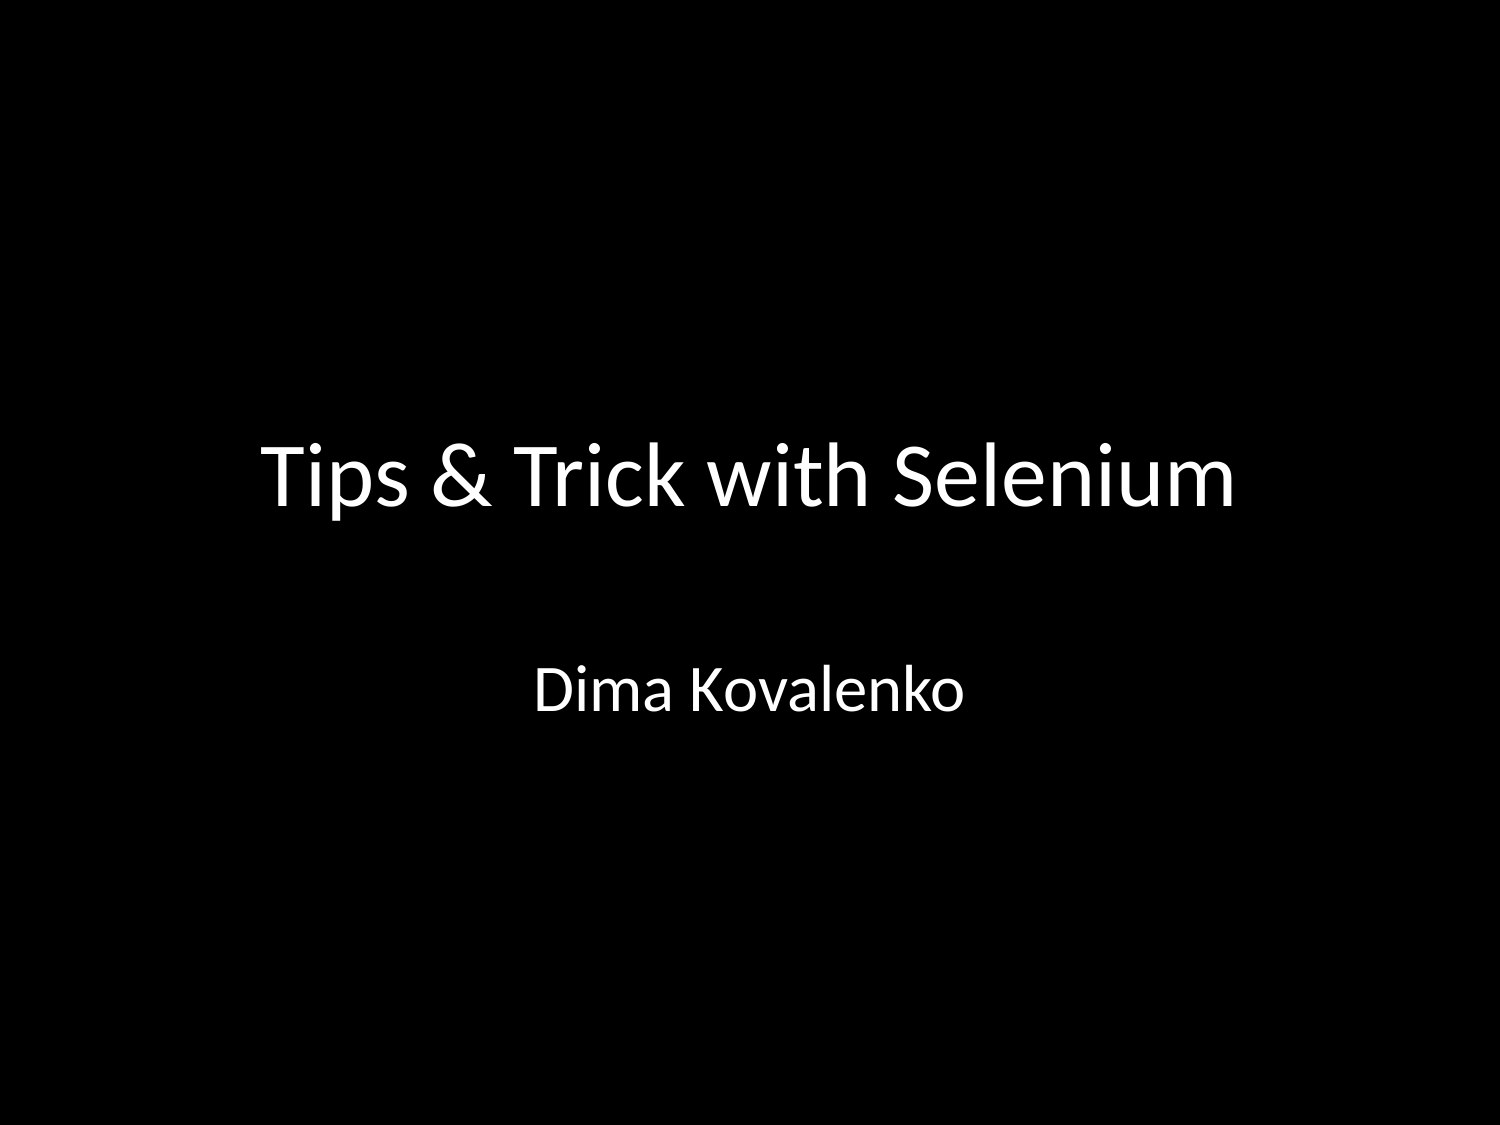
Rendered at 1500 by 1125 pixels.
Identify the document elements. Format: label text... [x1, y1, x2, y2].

title Tips & Trick with Selenium [112, 349, 1388, 591]
subtitle Dima Kovalenko [225, 637, 1275, 925]
